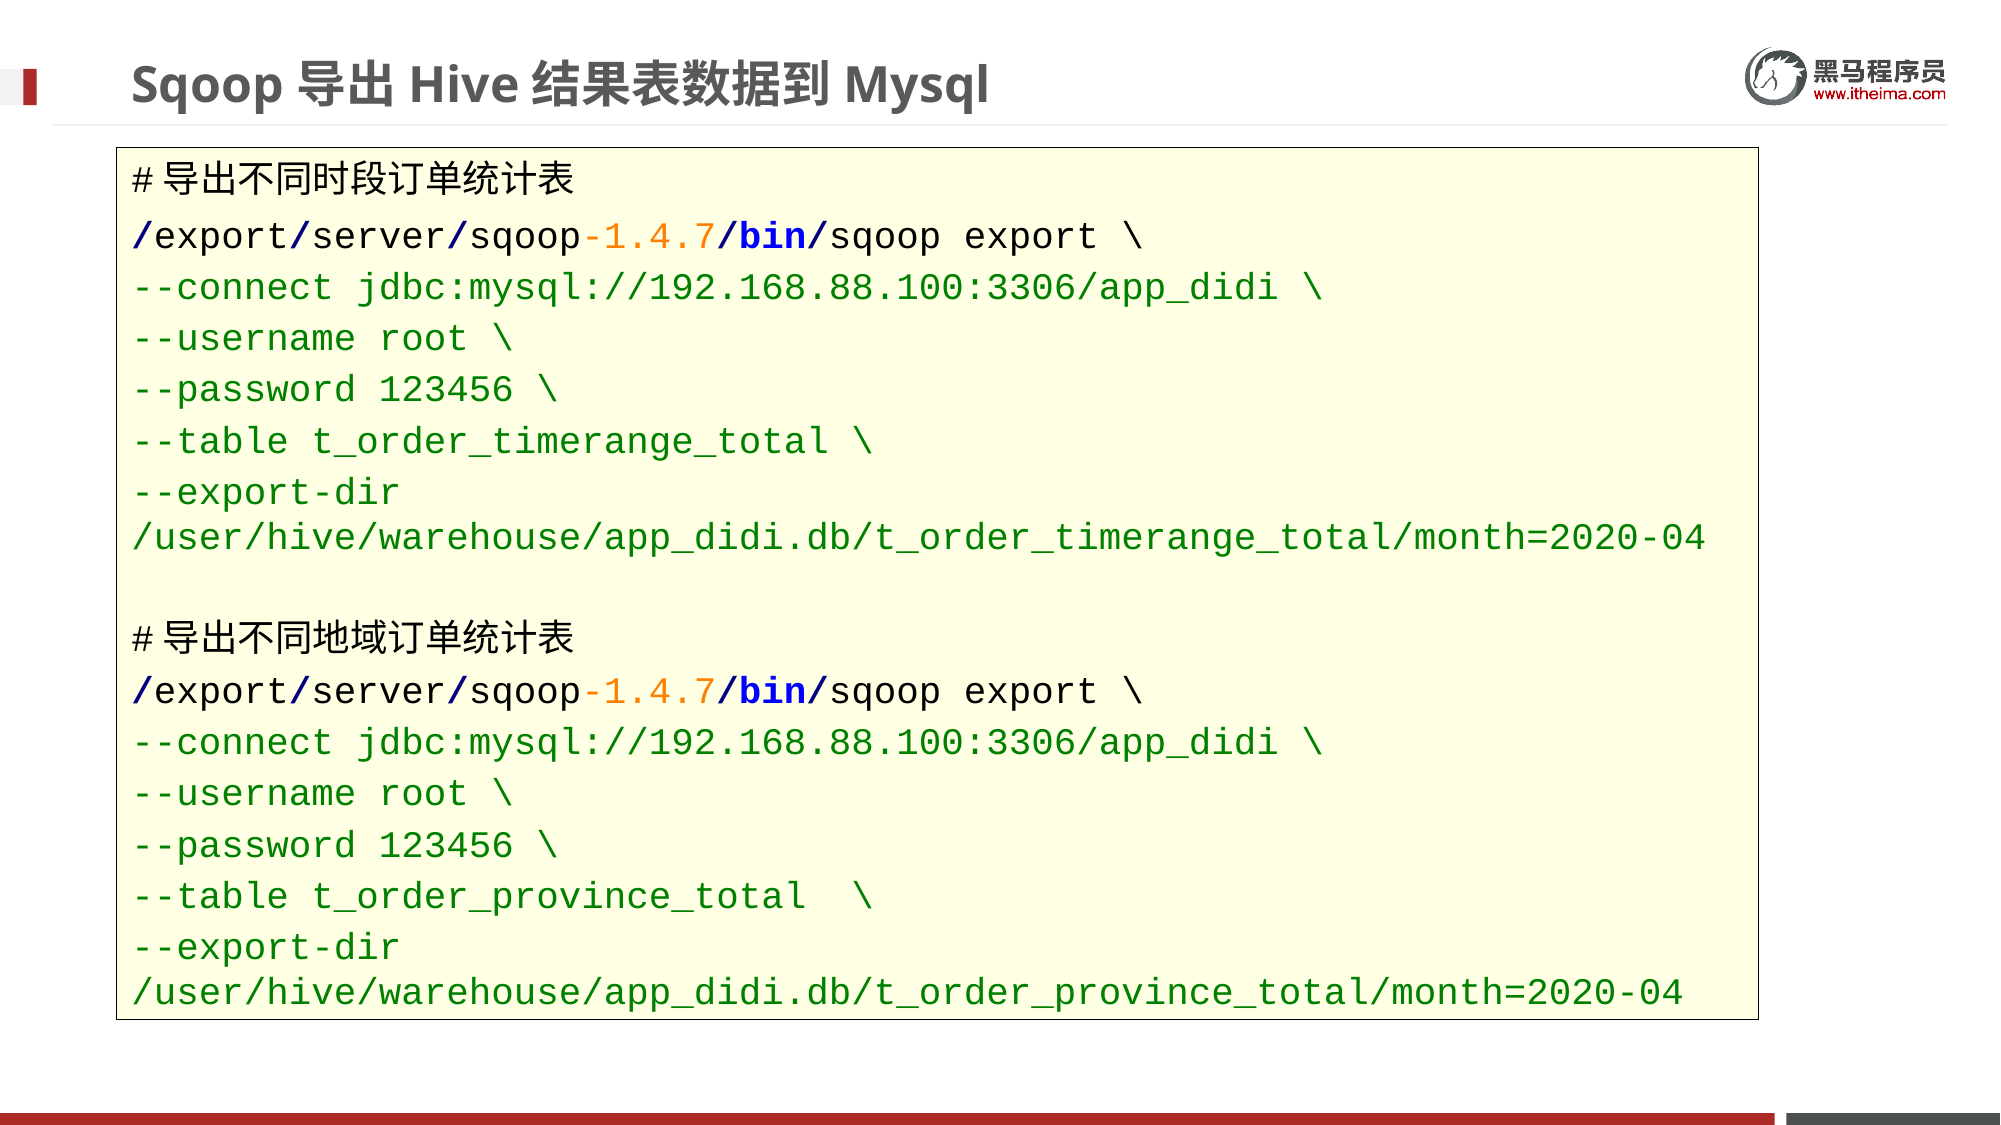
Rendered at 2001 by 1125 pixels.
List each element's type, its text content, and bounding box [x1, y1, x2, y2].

picture [1744, 46, 1946, 106]
title Sqoop导出Hive结果表数据到Mysql [116, 40, 1556, 125]
text_box #导出不同时段订单统计表 /export/server/sqoop-1.4.7/bin/sqoop export \ --connect jdbc:mysql://192.168.88.100:3306/app_didi \ --username root \ --password 123456 \ --table t_order_timerange_total \ --export-dir /user/hive/warehouse/app_didi.db/t_order_timerange_total/month=2020-04 #导出不同地域订单统计表 /export/server/sqoop-1.4.7/bin/sqoop export \ --connect jdbc:mysql://192.168.88.100:3306/app_didi \ --username root \ --password 123456 \ --table t_order_province_total \ --export-dir /user/hive/warehouse/app_didi.db/t_order_province_total/month=2020-04 [116, 147, 1759, 1020]
